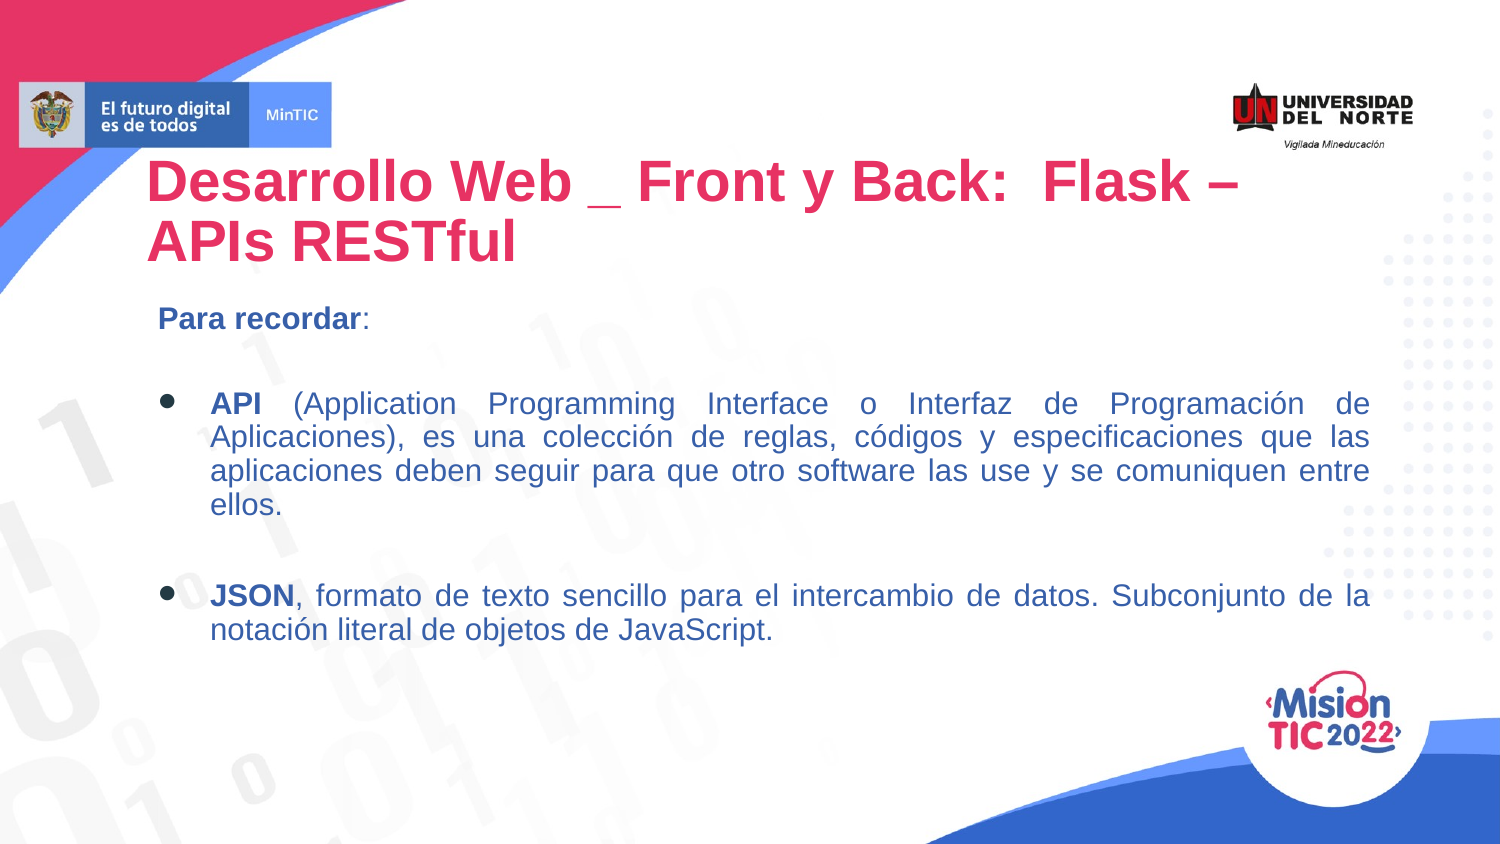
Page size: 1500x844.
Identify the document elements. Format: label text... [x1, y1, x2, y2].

text_box Desarrollo Web _ Front y Back: Flask – APIs RESTful [135, 100, 1373, 279]
text_box Para recordar: API (Application Programming Interface o Interfaz de Programación de Aplicaciones), es una colección de reglas, códigos y especificaciones que las aplicaciones deben seguir para que otro software las use y se comuniquen entre ellos. JSON, formato de texto sencillo para el intercambio de datos. Subconjunto de la notación literal de objetos de JavaScript. [135, 296, 1373, 667]
picture [0, 0, 1500, 844]
